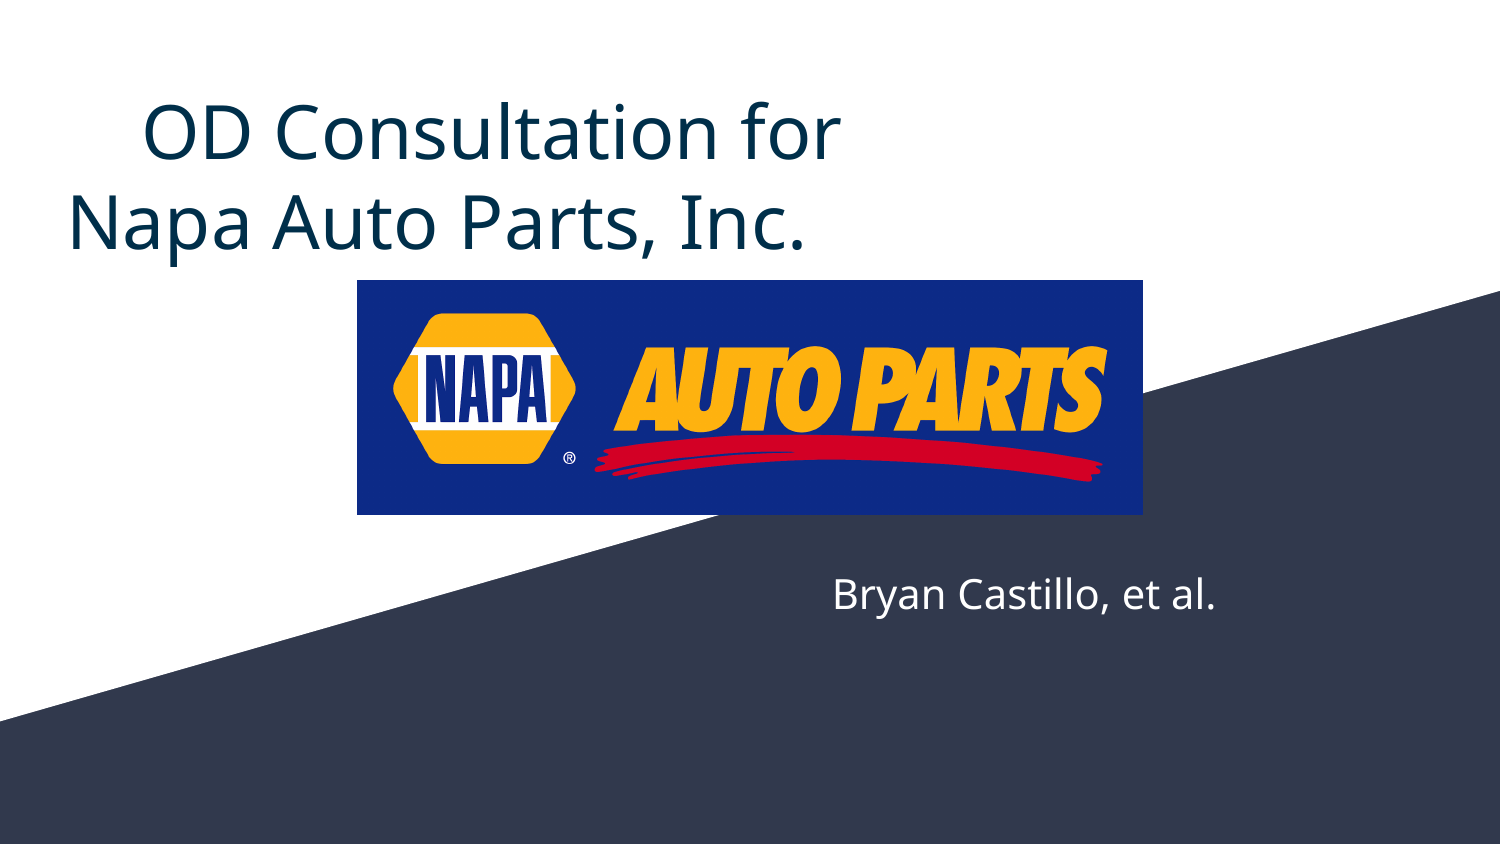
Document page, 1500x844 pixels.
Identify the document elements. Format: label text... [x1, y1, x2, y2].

subtitle Bryan Castillo, et al. [741, 500, 1499, 665]
title OD Consultation for Napa Auto Parts, Inc. [51, 69, 1449, 281]
picture [356, 280, 1143, 515]
